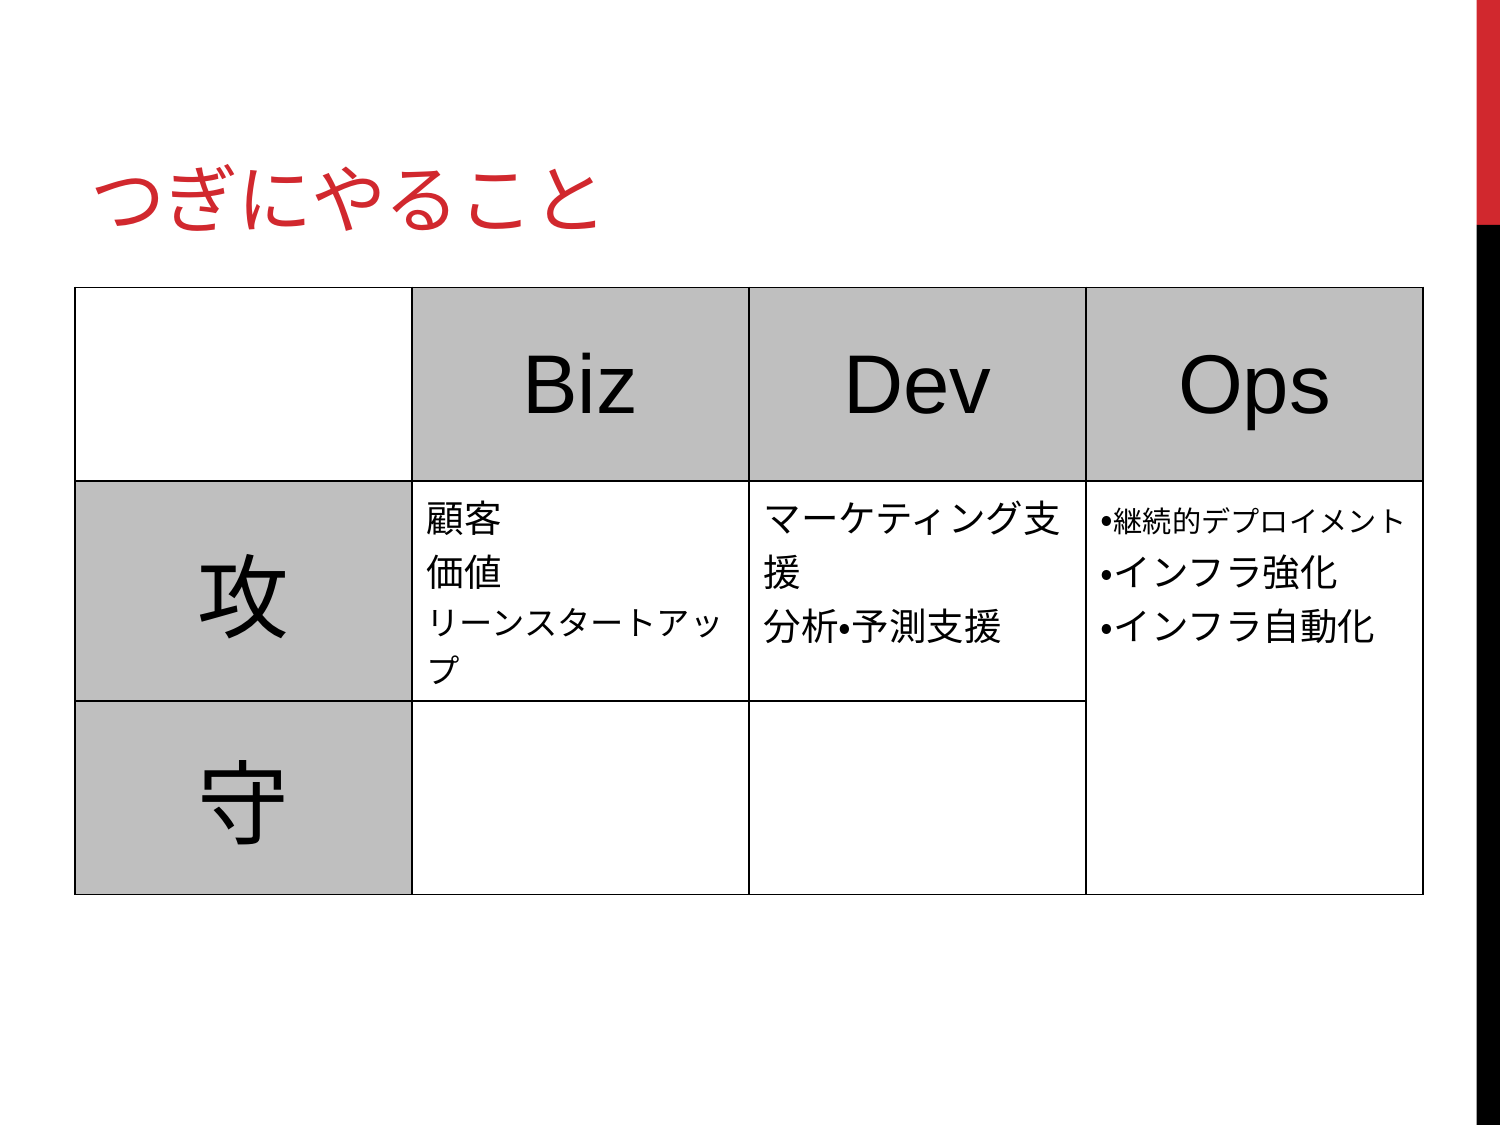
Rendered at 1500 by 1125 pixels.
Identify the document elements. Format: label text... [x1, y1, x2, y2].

table_cell 攻 [76, 482, 411, 700]
table_cell 顧客 価値 リーンスタートアップ [413, 482, 748, 700]
table_header Dev [750, 288, 1085, 480]
table_cell [750, 702, 1085, 894]
table_cell マーケティング支援 分析・予測支援 [750, 482, 1085, 700]
table_cell 守 [76, 702, 411, 894]
table_cell ・継続的デプロイメント ・インフラ強化 ・インフラ自動化 [1087, 482, 1422, 894]
table_header [76, 288, 411, 480]
table_cell [413, 702, 748, 894]
table_header Biz [413, 288, 748, 480]
title つぎにやること [75, 25, 1025, 250]
table_header Ops [1087, 288, 1422, 480]
